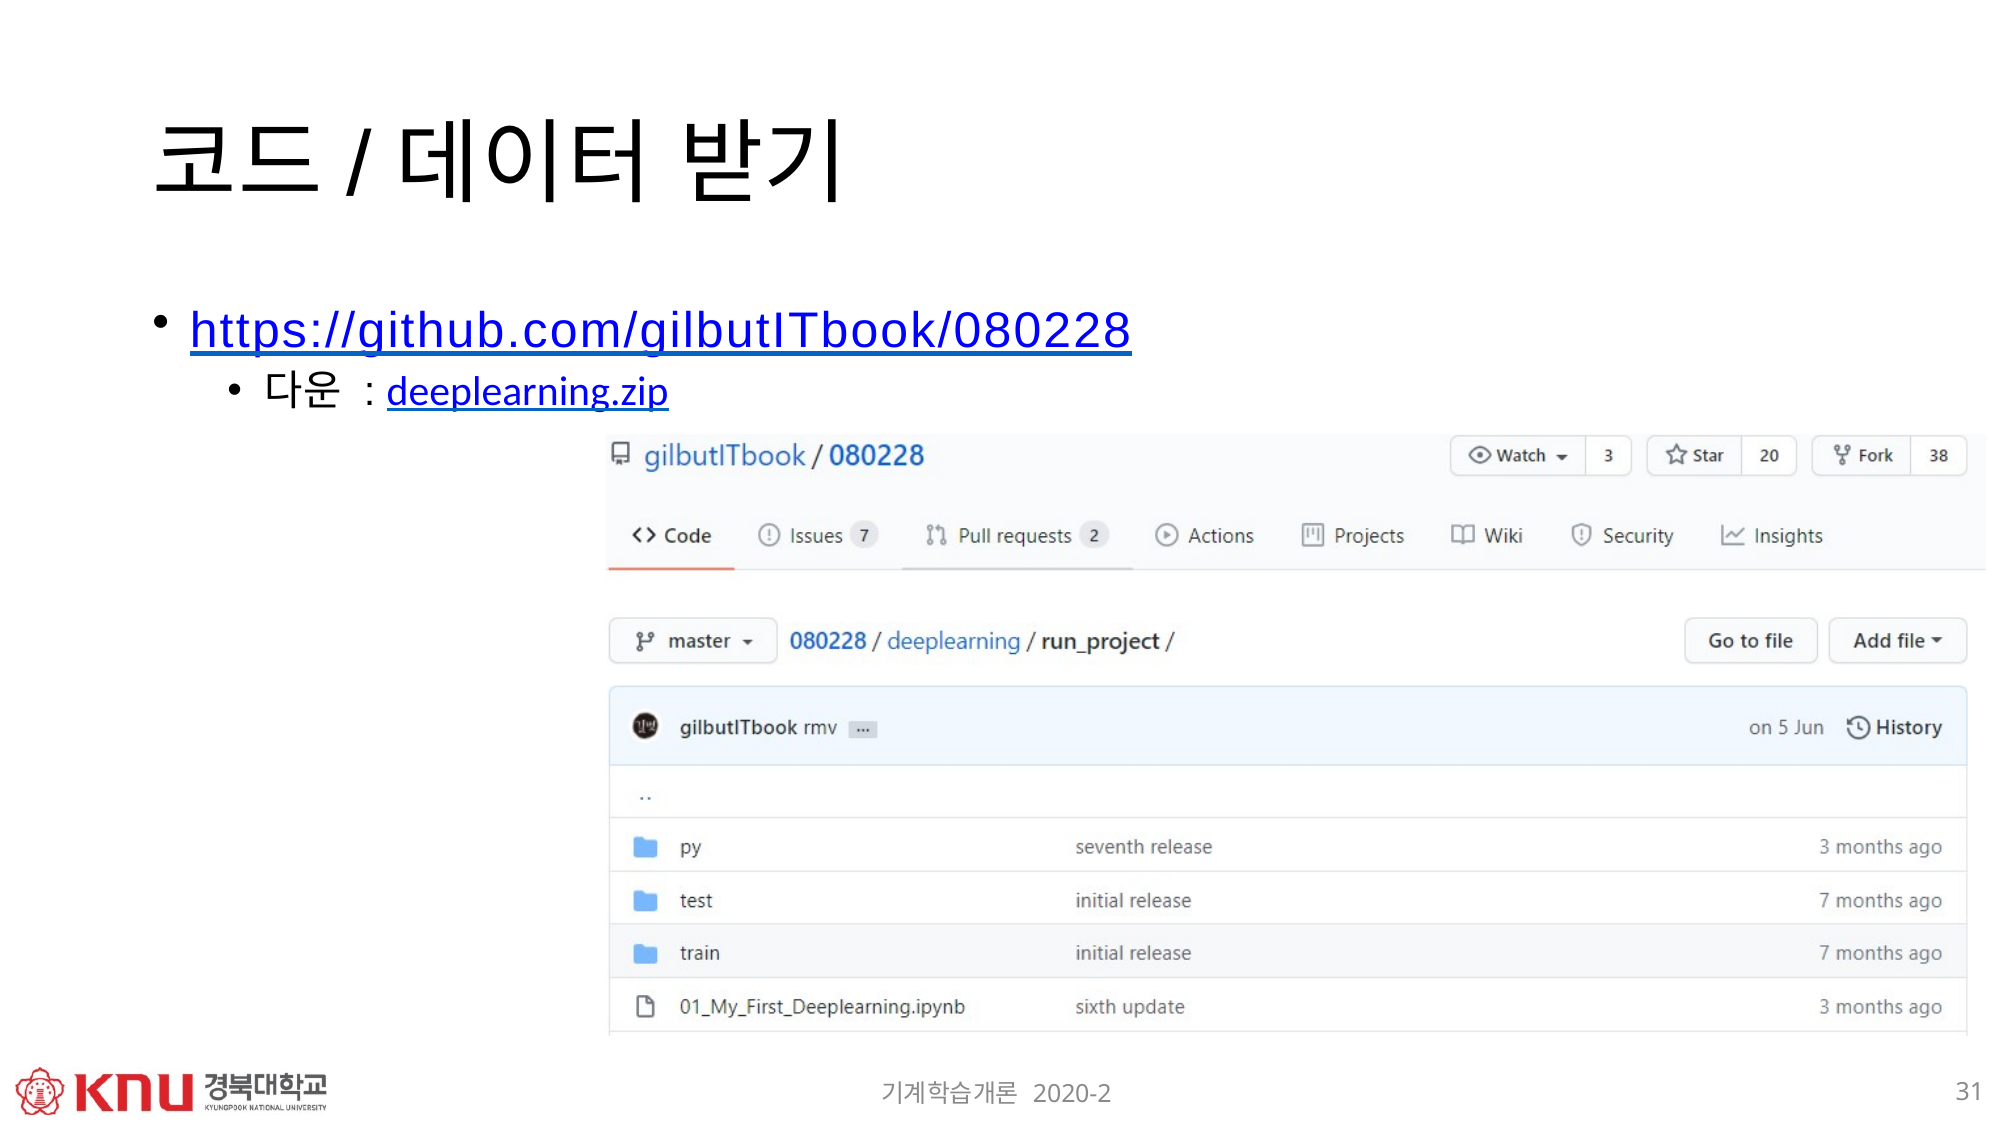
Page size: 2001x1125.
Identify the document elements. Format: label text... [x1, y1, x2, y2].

text_box https://github.com/gilbutITbook/080228 다운 : deeplearning.zip [150, 288, 1141, 414]
title 코드/데이터 받기 [150, 101, 855, 288]
text_box [605, 434, 1986, 1036]
picture [15, 1067, 327, 1115]
footer 기계학습개론 2020-2 [878, 1073, 1121, 1125]
slide_number 31 [1949, 1071, 1990, 1125]
